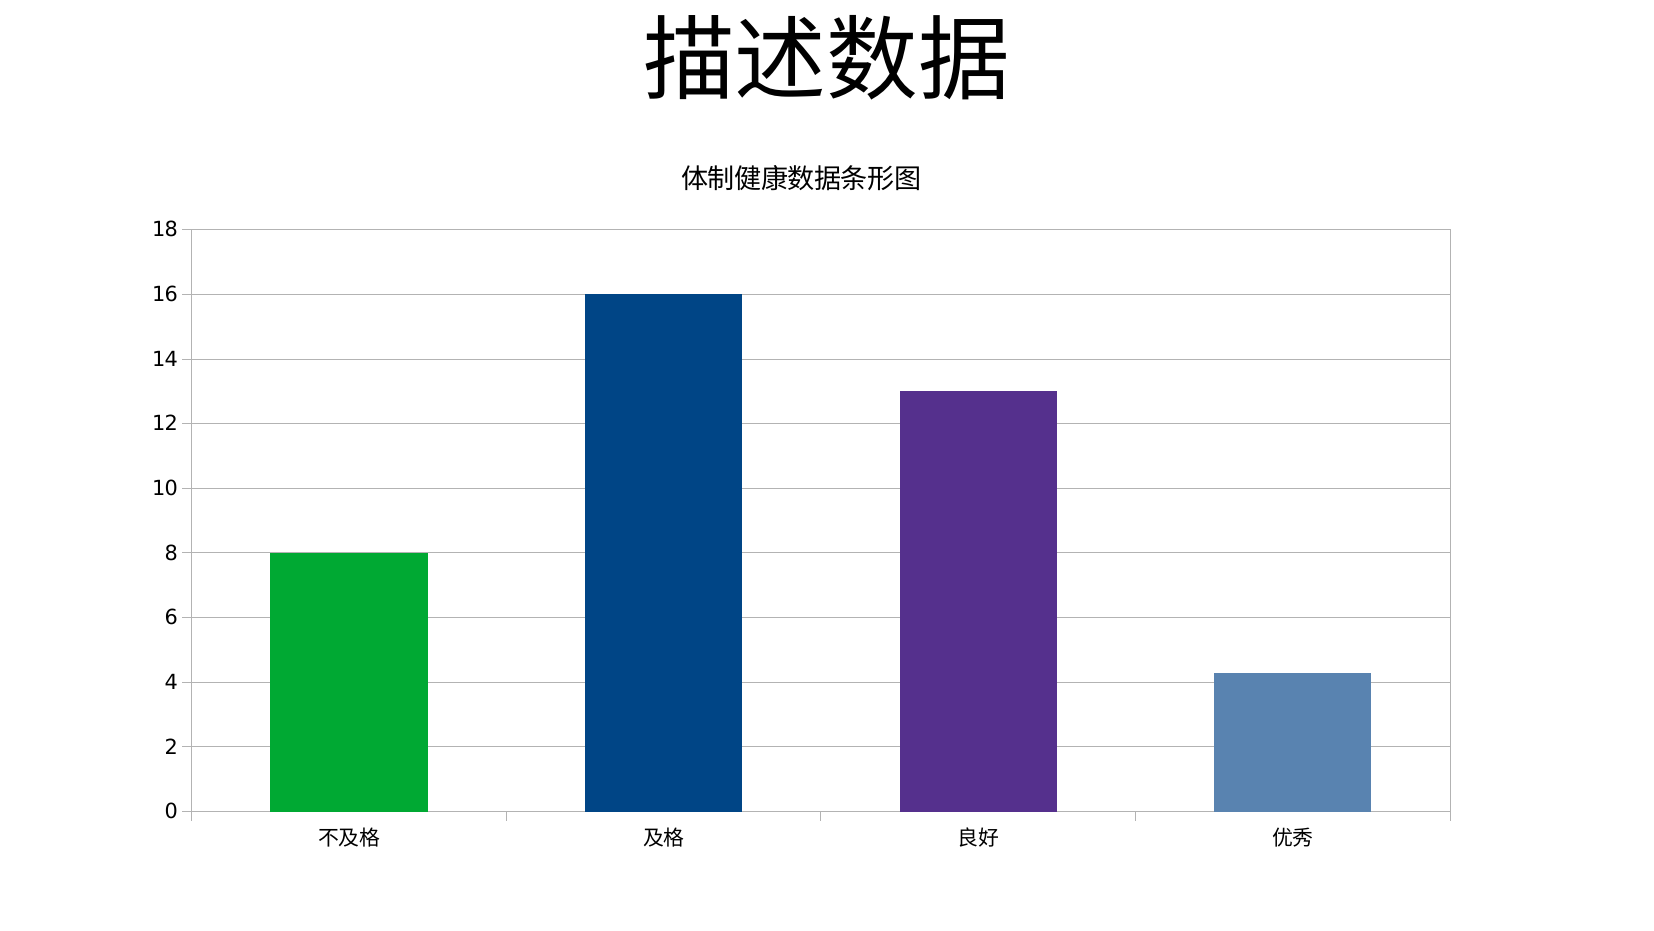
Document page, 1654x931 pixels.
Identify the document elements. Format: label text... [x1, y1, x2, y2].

chart [124, 133, 1478, 865]
text_box 描述数据 [82, 0, 1571, 134]
